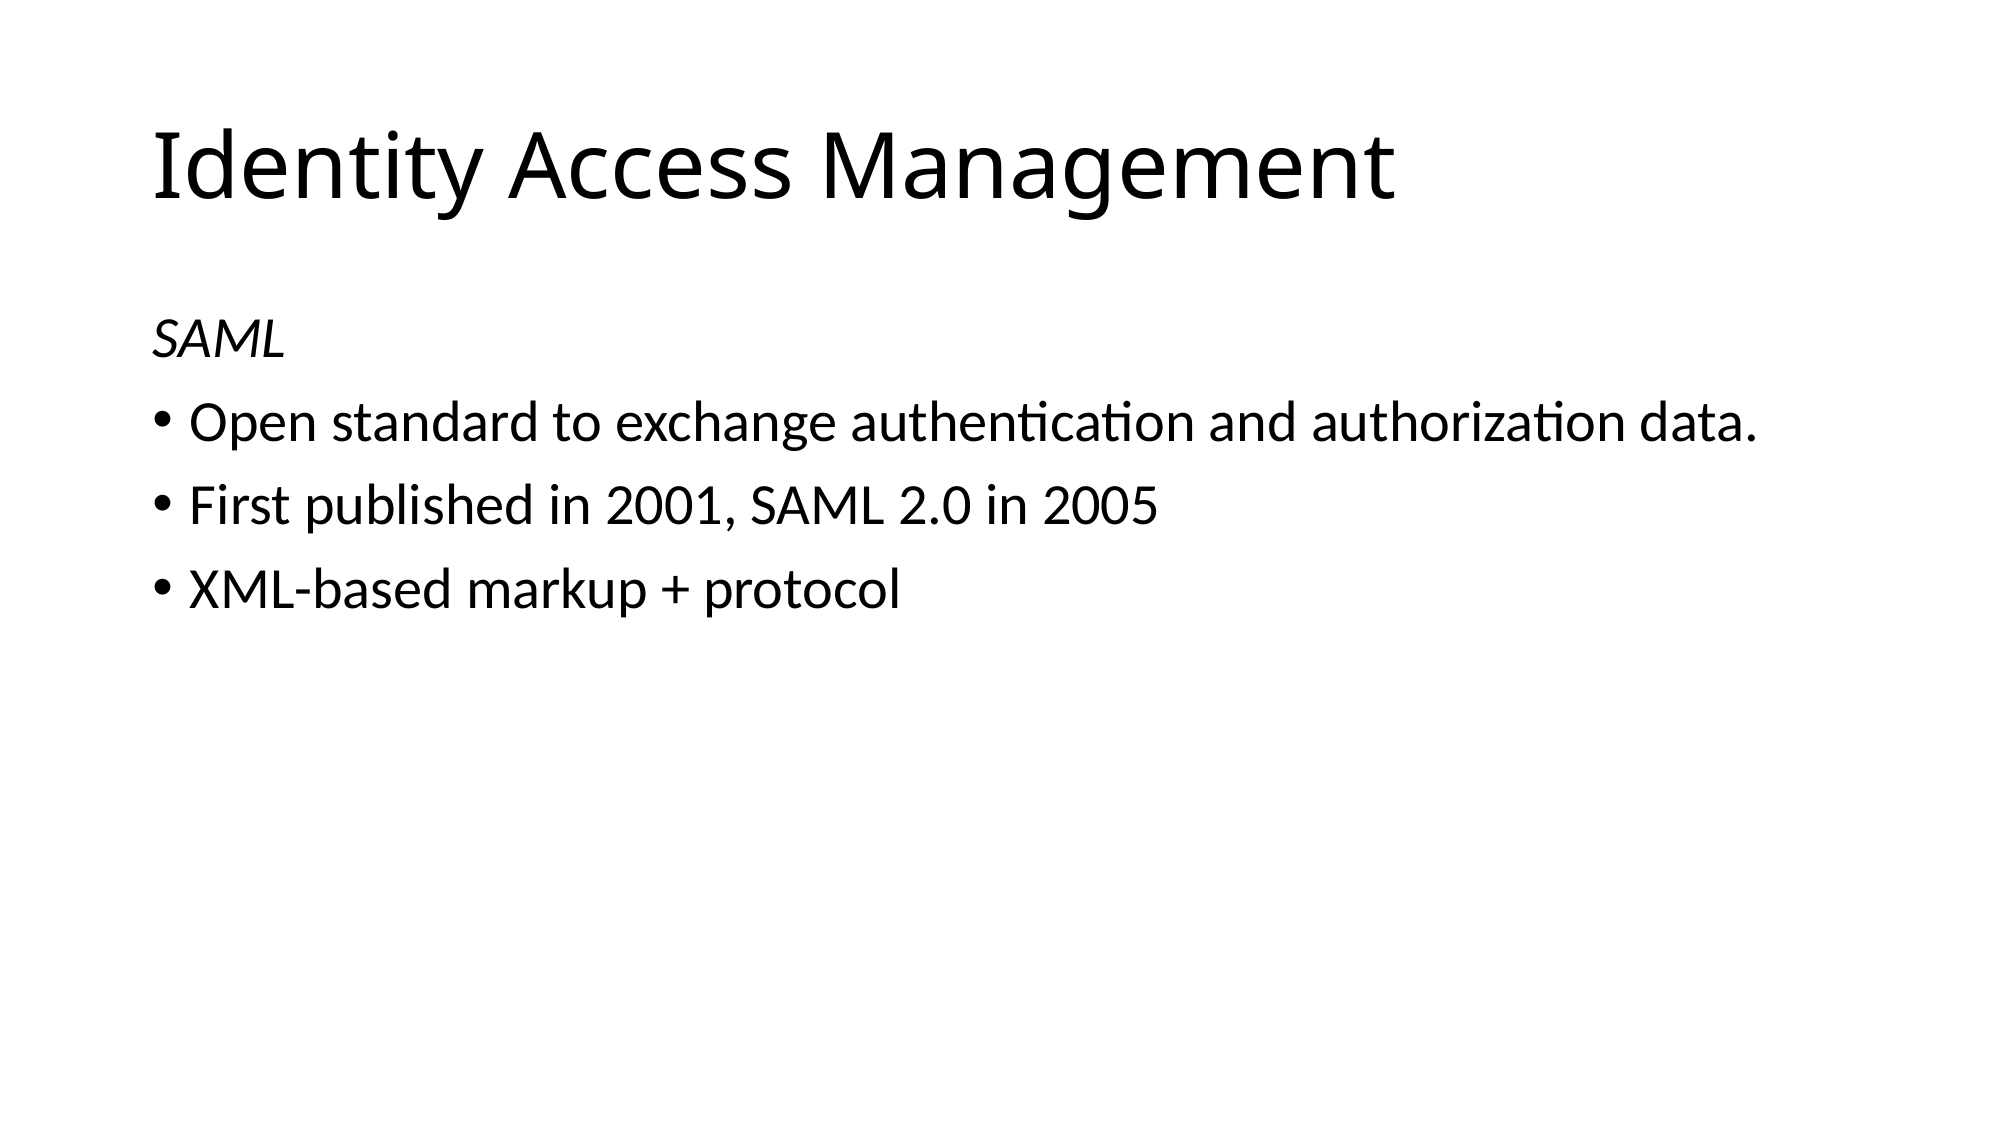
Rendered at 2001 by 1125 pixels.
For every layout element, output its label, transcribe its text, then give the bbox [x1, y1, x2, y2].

title Identity Access Management [137, 59, 1863, 278]
list SAML Open standard to exchange authentication and authorization data. First published in 2001, SAML 2.0 in 2005 XML-based markup + protocol [137, 299, 1863, 1014]
